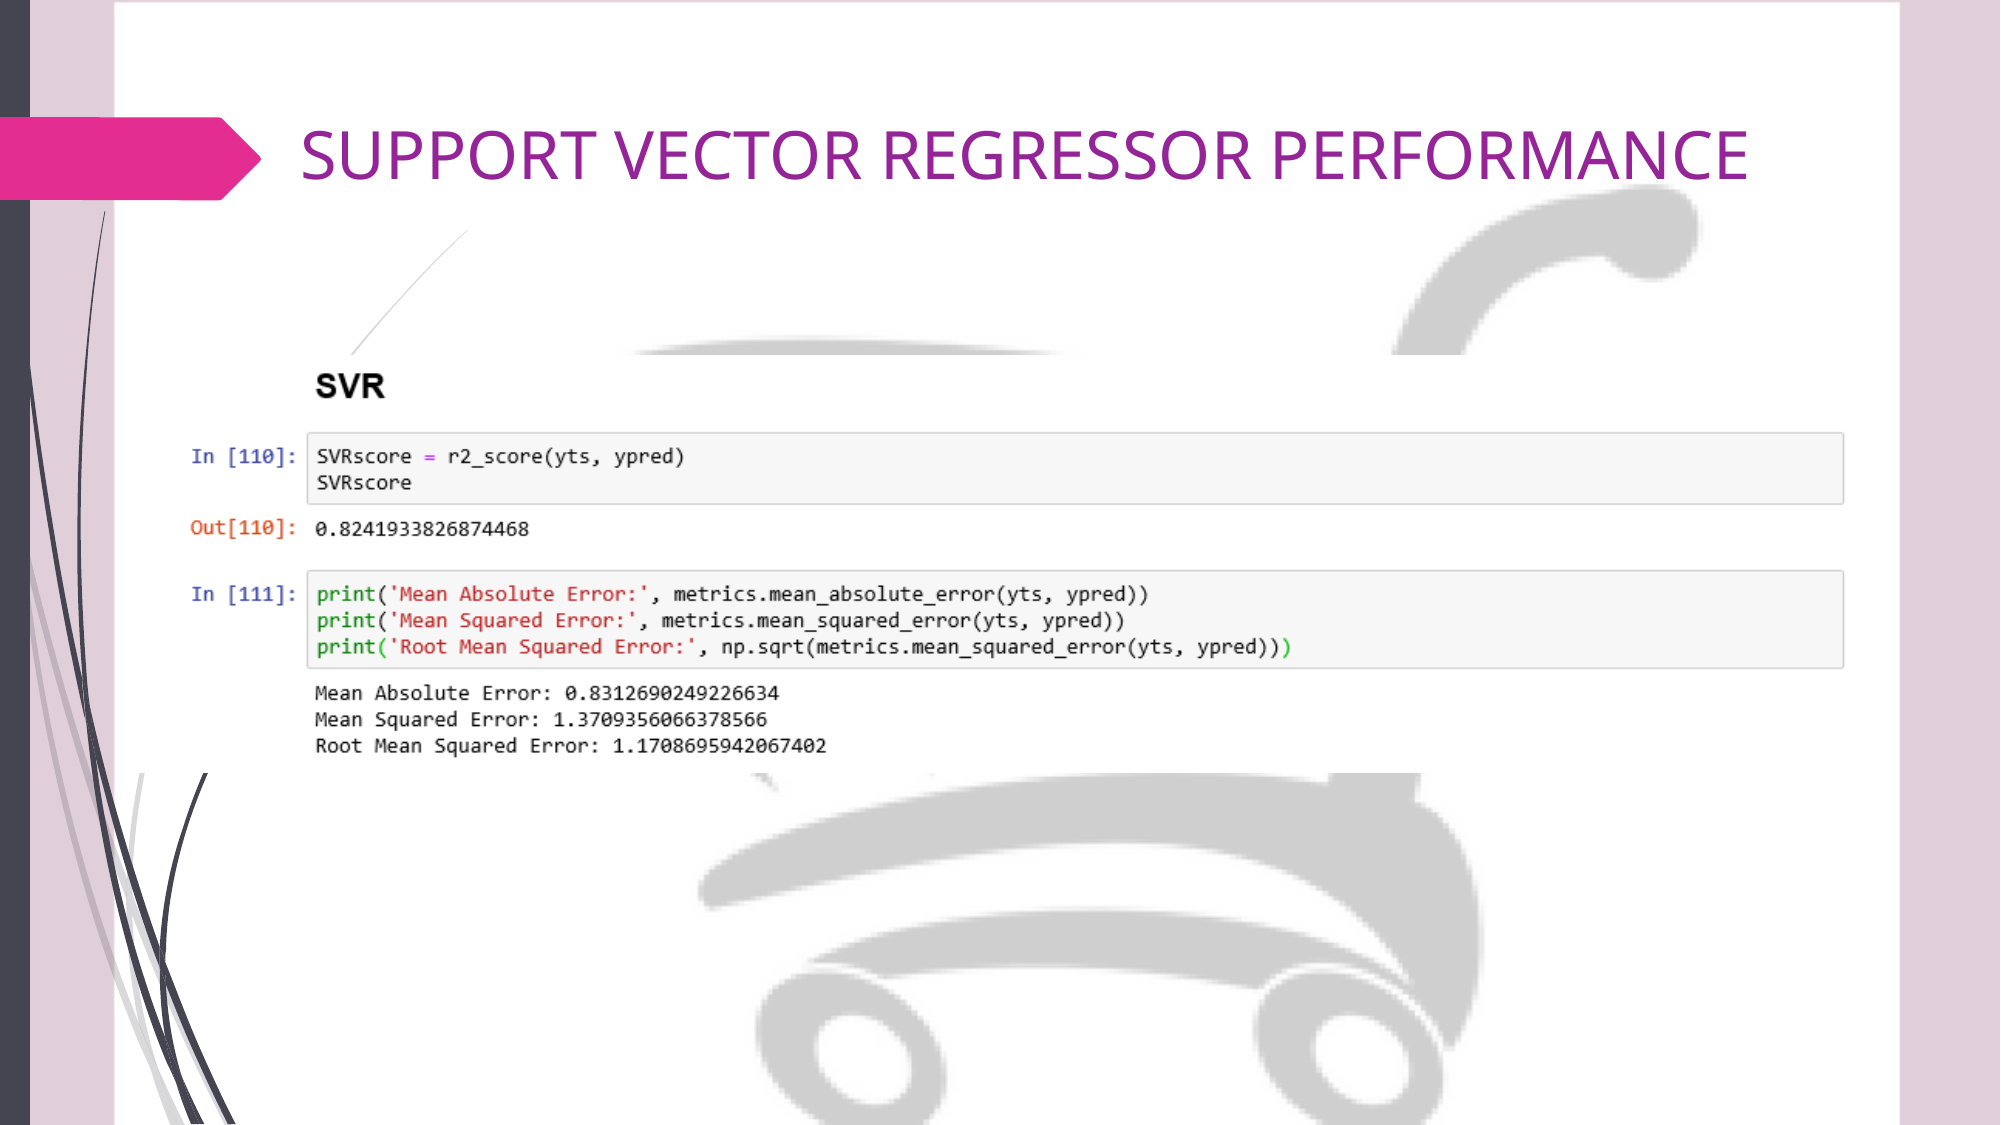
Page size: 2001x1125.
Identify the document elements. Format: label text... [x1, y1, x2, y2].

title SUPPORT VECTOR REGRESSOR PERFORMANCE [285, 105, 1822, 225]
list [123, 355, 1877, 773]
